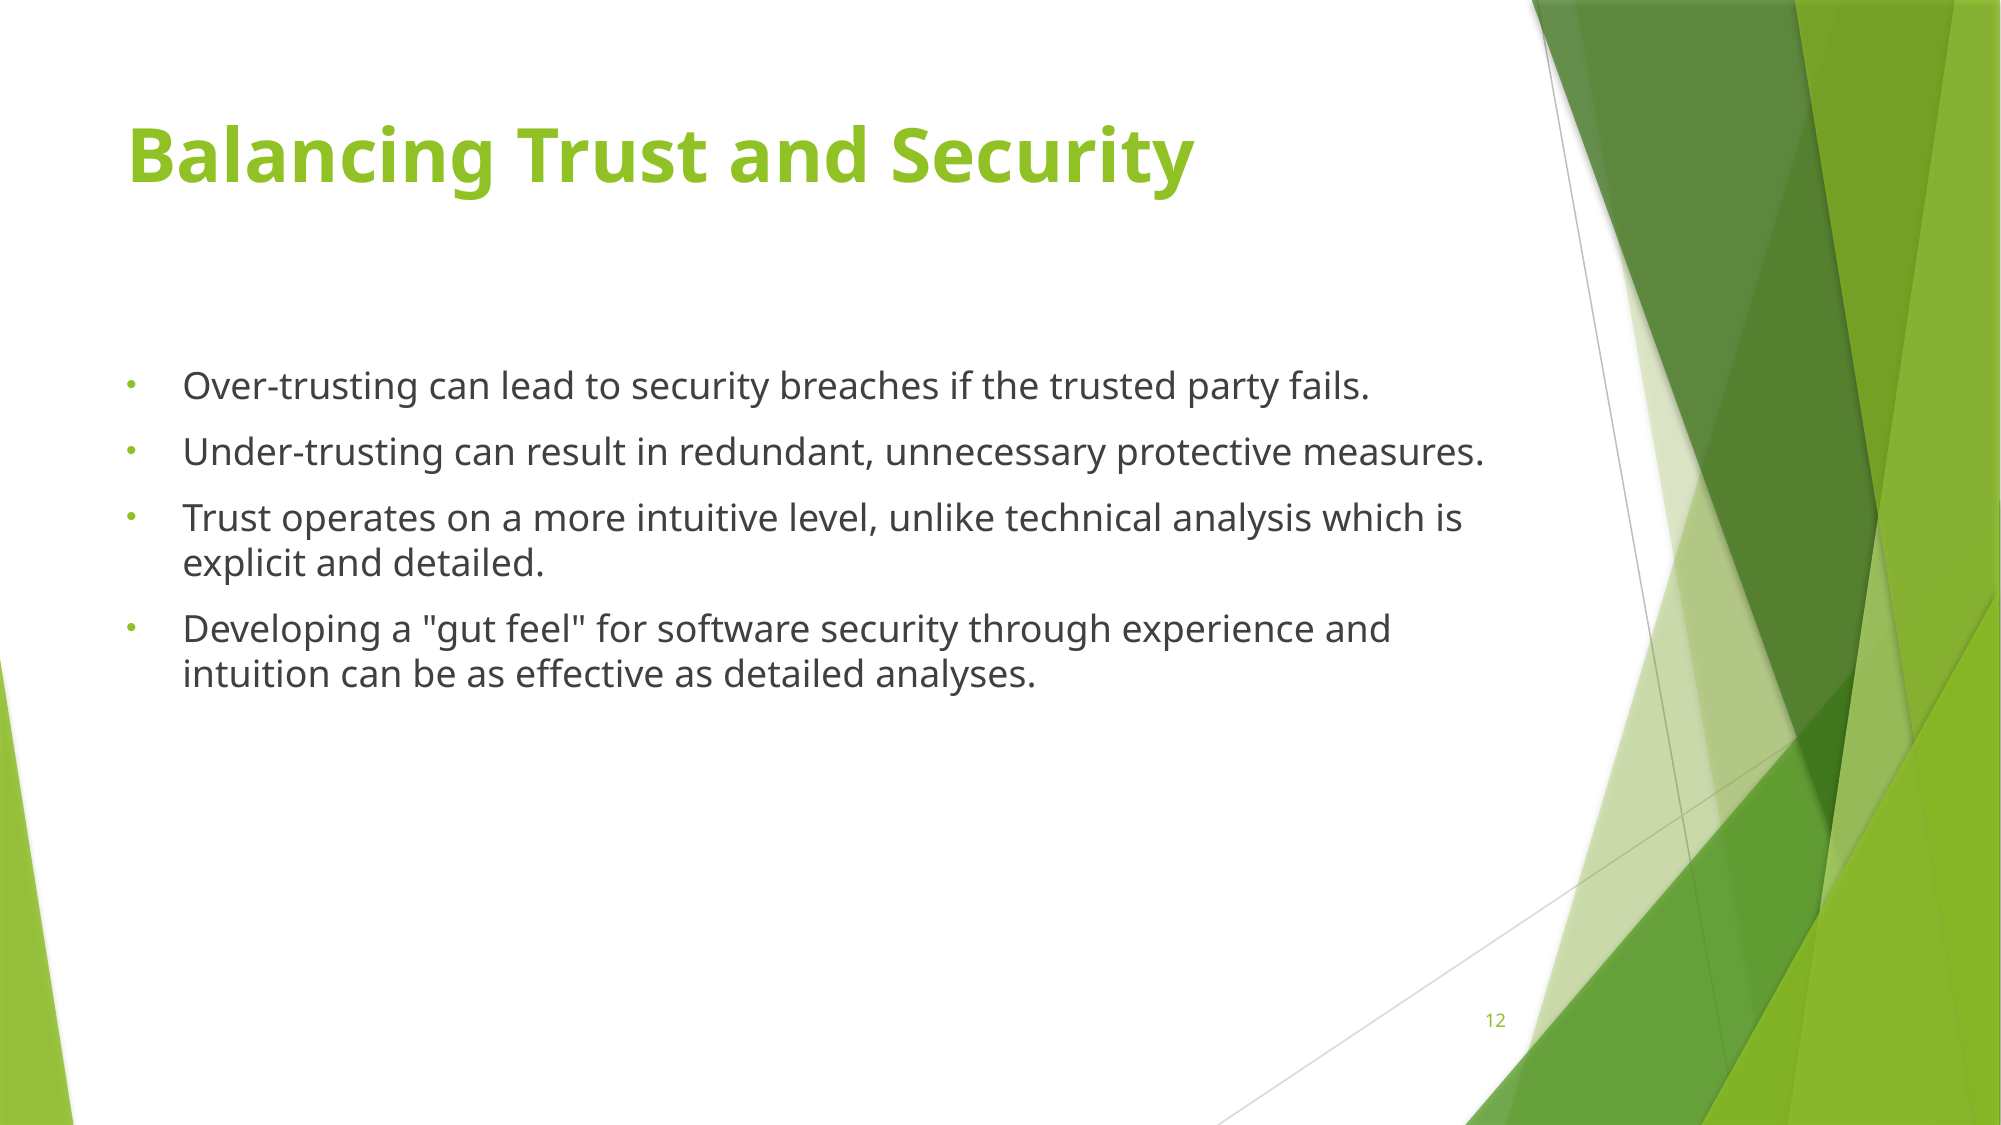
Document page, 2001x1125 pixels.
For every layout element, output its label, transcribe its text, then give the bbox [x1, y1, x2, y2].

list Over-trusting can lead to security breaches if the trusted party fails. Under-trusting can result in redundant, unnecessary protective measures. Trust operates on a more intuitive level, unlike technical analysis which is explicit and detailed. Developing a "gut feel" for software security through experience and intuition can be as effective as detailed analyses. [111, 354, 1522, 992]
slide_number 12 [1409, 991, 1522, 1051]
title Balancing Trust and Security [111, 99, 1522, 317]
